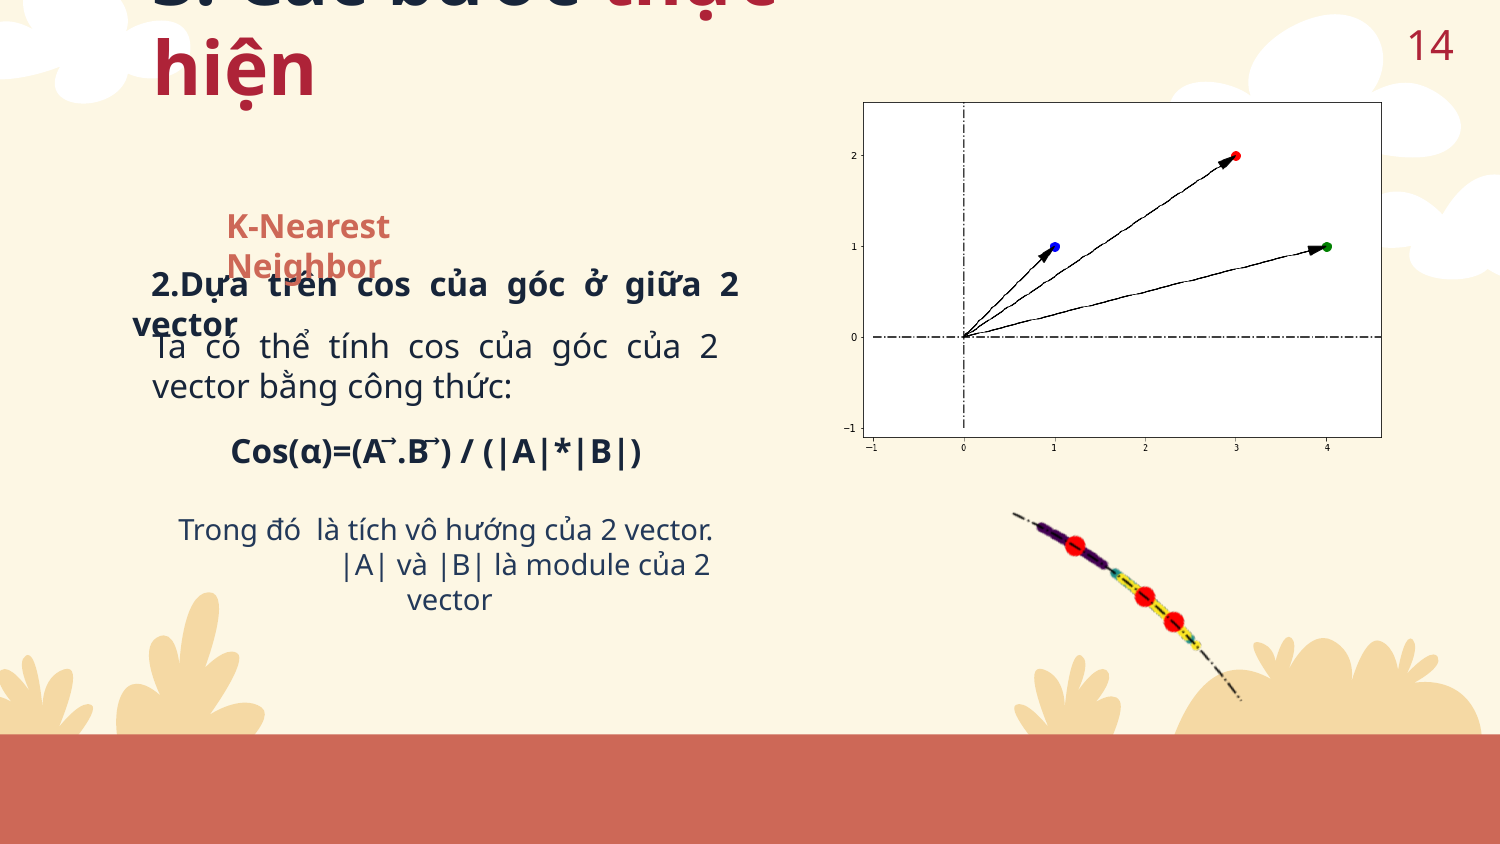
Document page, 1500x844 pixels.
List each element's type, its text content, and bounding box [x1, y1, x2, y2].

picture [836, 90, 1390, 814]
text_box K-Nearest Neighbor [210, 205, 563, 262]
text_box Ta có thể tính cos của góc của 2 vector bằng công thức: Cos(α)=(A ⃗.B ⃗) / (|A|*|B|) [137, 325, 735, 624]
subtitle 2.Dựa trên cos của góc ở giữa 2 vector [117, 262, 755, 319]
text_box 14 [1391, 10, 1470, 76]
text_box 3. Các bước thực hiện [137, 0, 888, 126]
